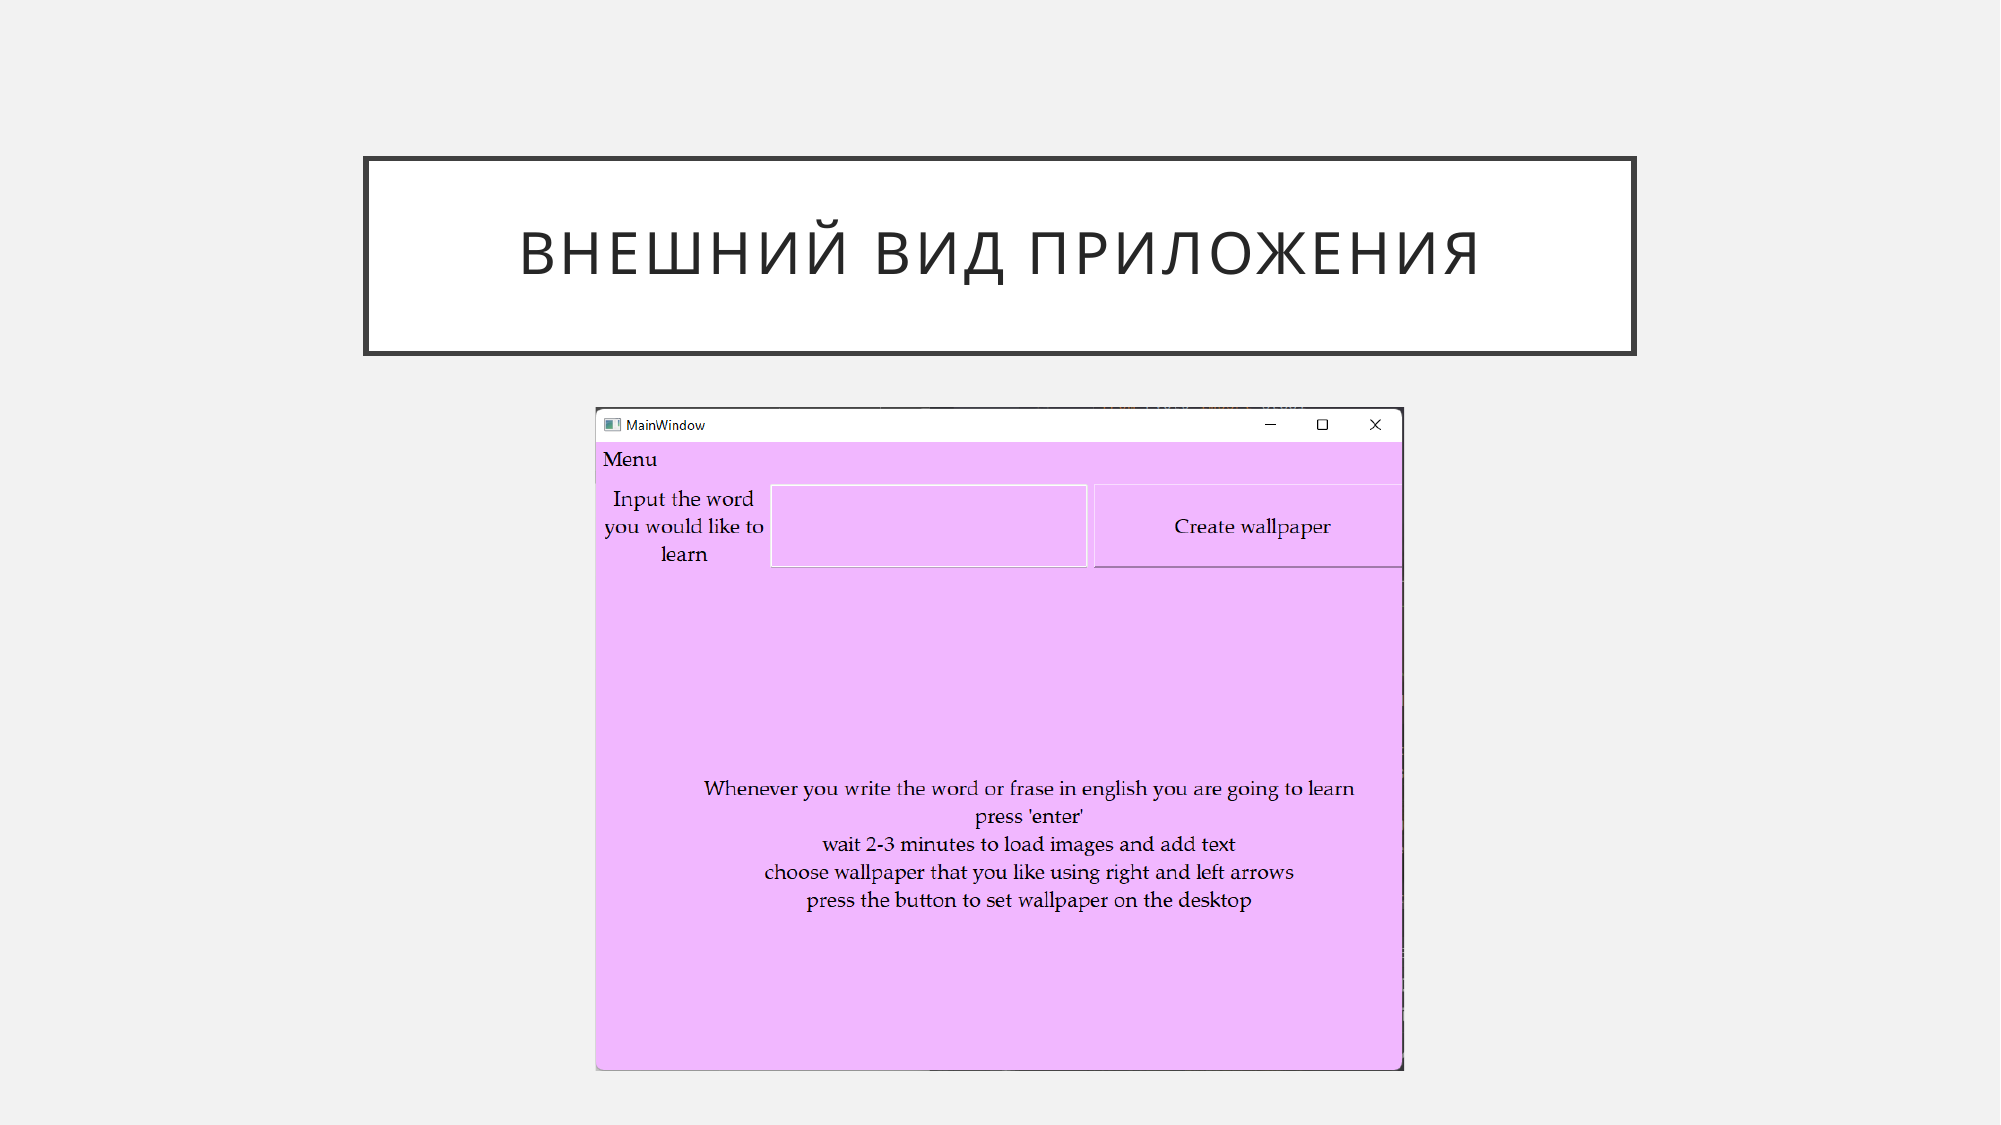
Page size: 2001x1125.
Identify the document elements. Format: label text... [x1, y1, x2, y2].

picture [595, 407, 1405, 1071]
title Внешний вид приложения [363, 156, 1637, 356]
